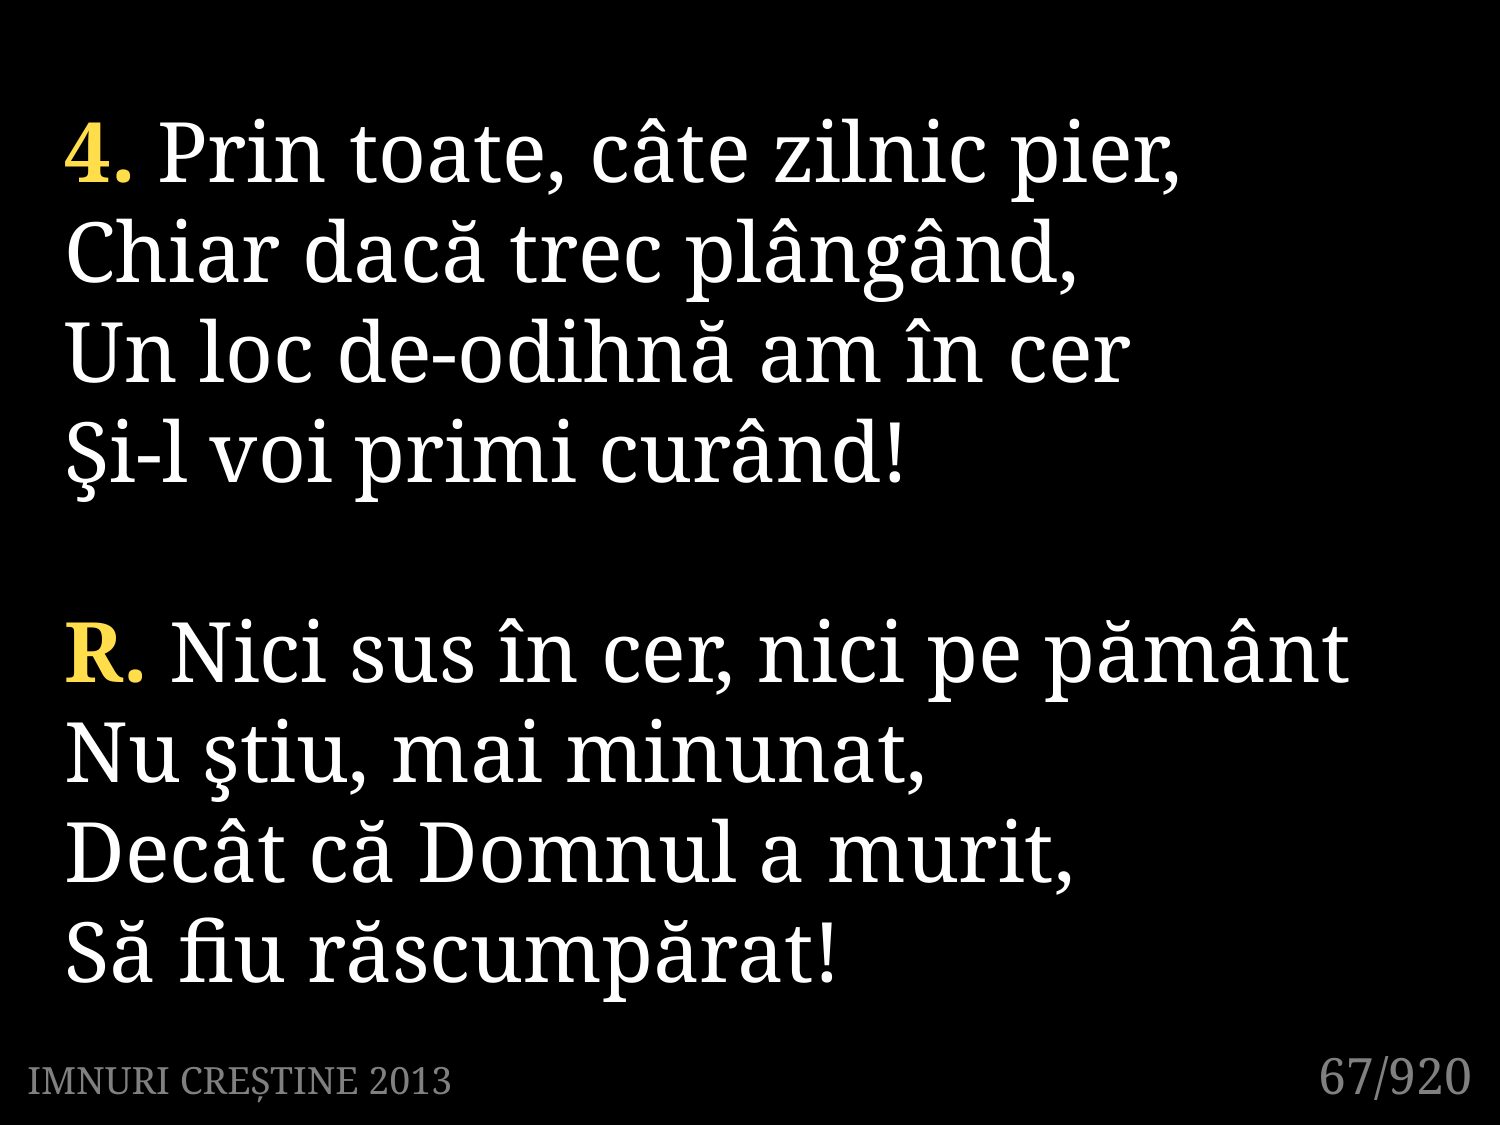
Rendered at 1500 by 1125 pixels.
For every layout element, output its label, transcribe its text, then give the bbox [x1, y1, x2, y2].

text_box IMNURI CREȘTINE 2013 [12, 1049, 637, 1110]
text_box 67/920 [637, 1037, 1488, 1113]
text_box 4. Prin toate, câte zilnic pier, Chiar dacă trec plângând, Un loc de-odihnă am în cer Şi-l voi primi curând! R. Nici sus în cer, nici pe pământ Nu ştiu, mai minunat, Decât că Domnul a murit, Să fiu răscumpărat! [50, 92, 1500, 1007]
